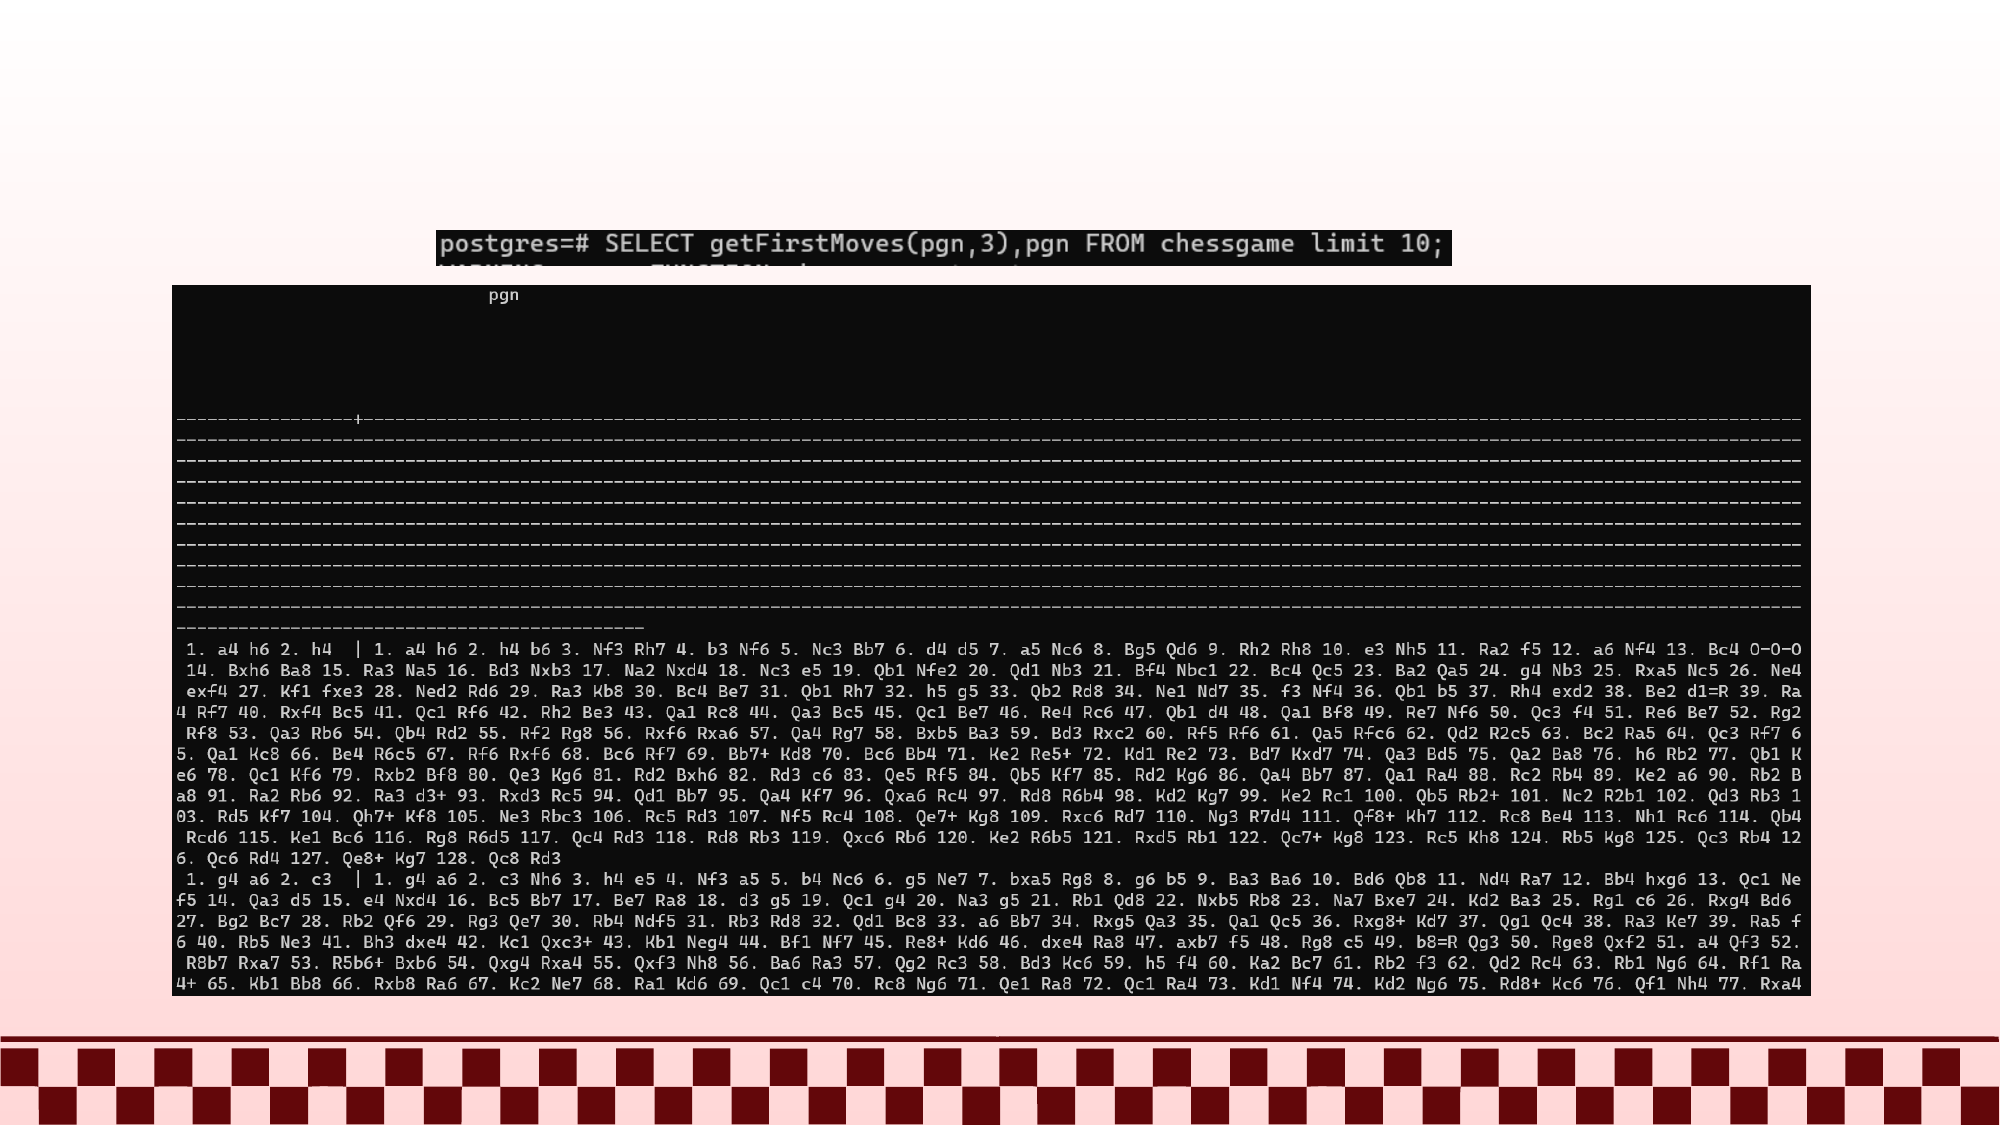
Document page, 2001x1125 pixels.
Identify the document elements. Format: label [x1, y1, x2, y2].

picture [172, 285, 1812, 996]
picture [436, 230, 1452, 267]
